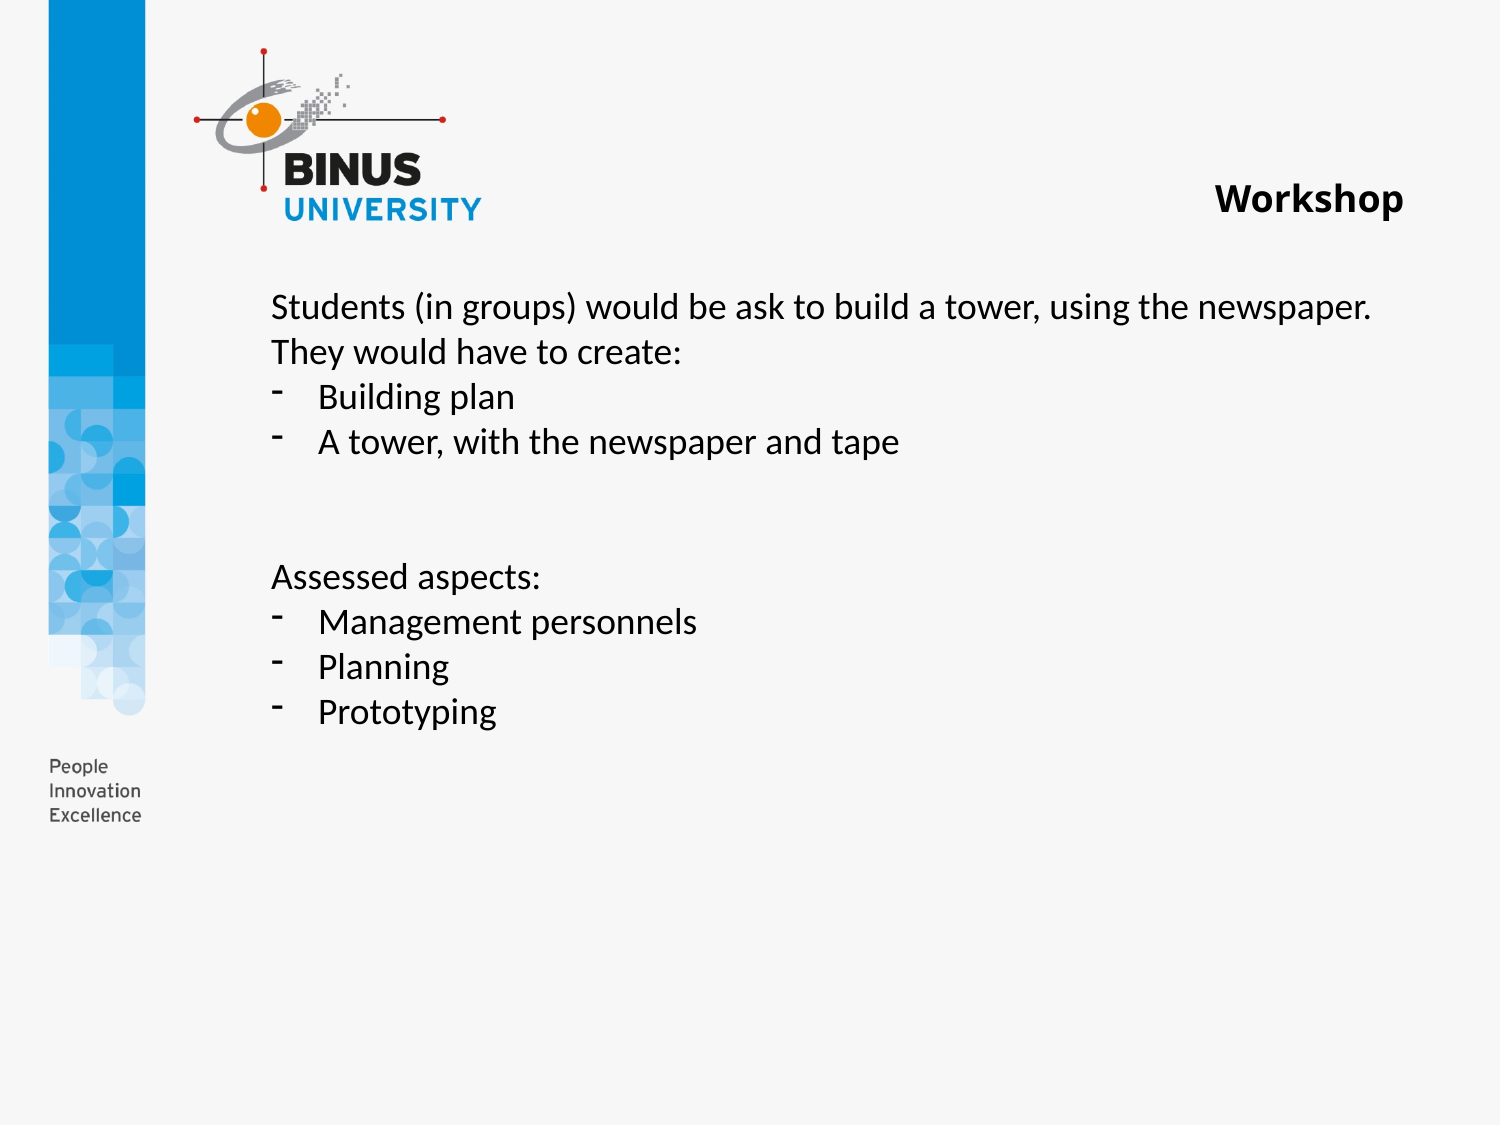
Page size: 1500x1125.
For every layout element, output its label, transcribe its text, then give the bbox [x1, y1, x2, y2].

text_box Workshop [1200, 167, 1420, 228]
picture [0, 0, 1500, 845]
text_box Students (in groups) would be ask to build a tower, using the newspaper. They would have to create: Building plan A tower, with the newspaper and tape Assessed aspects: Management personnels Planning Prototyping [256, 274, 1389, 875]
